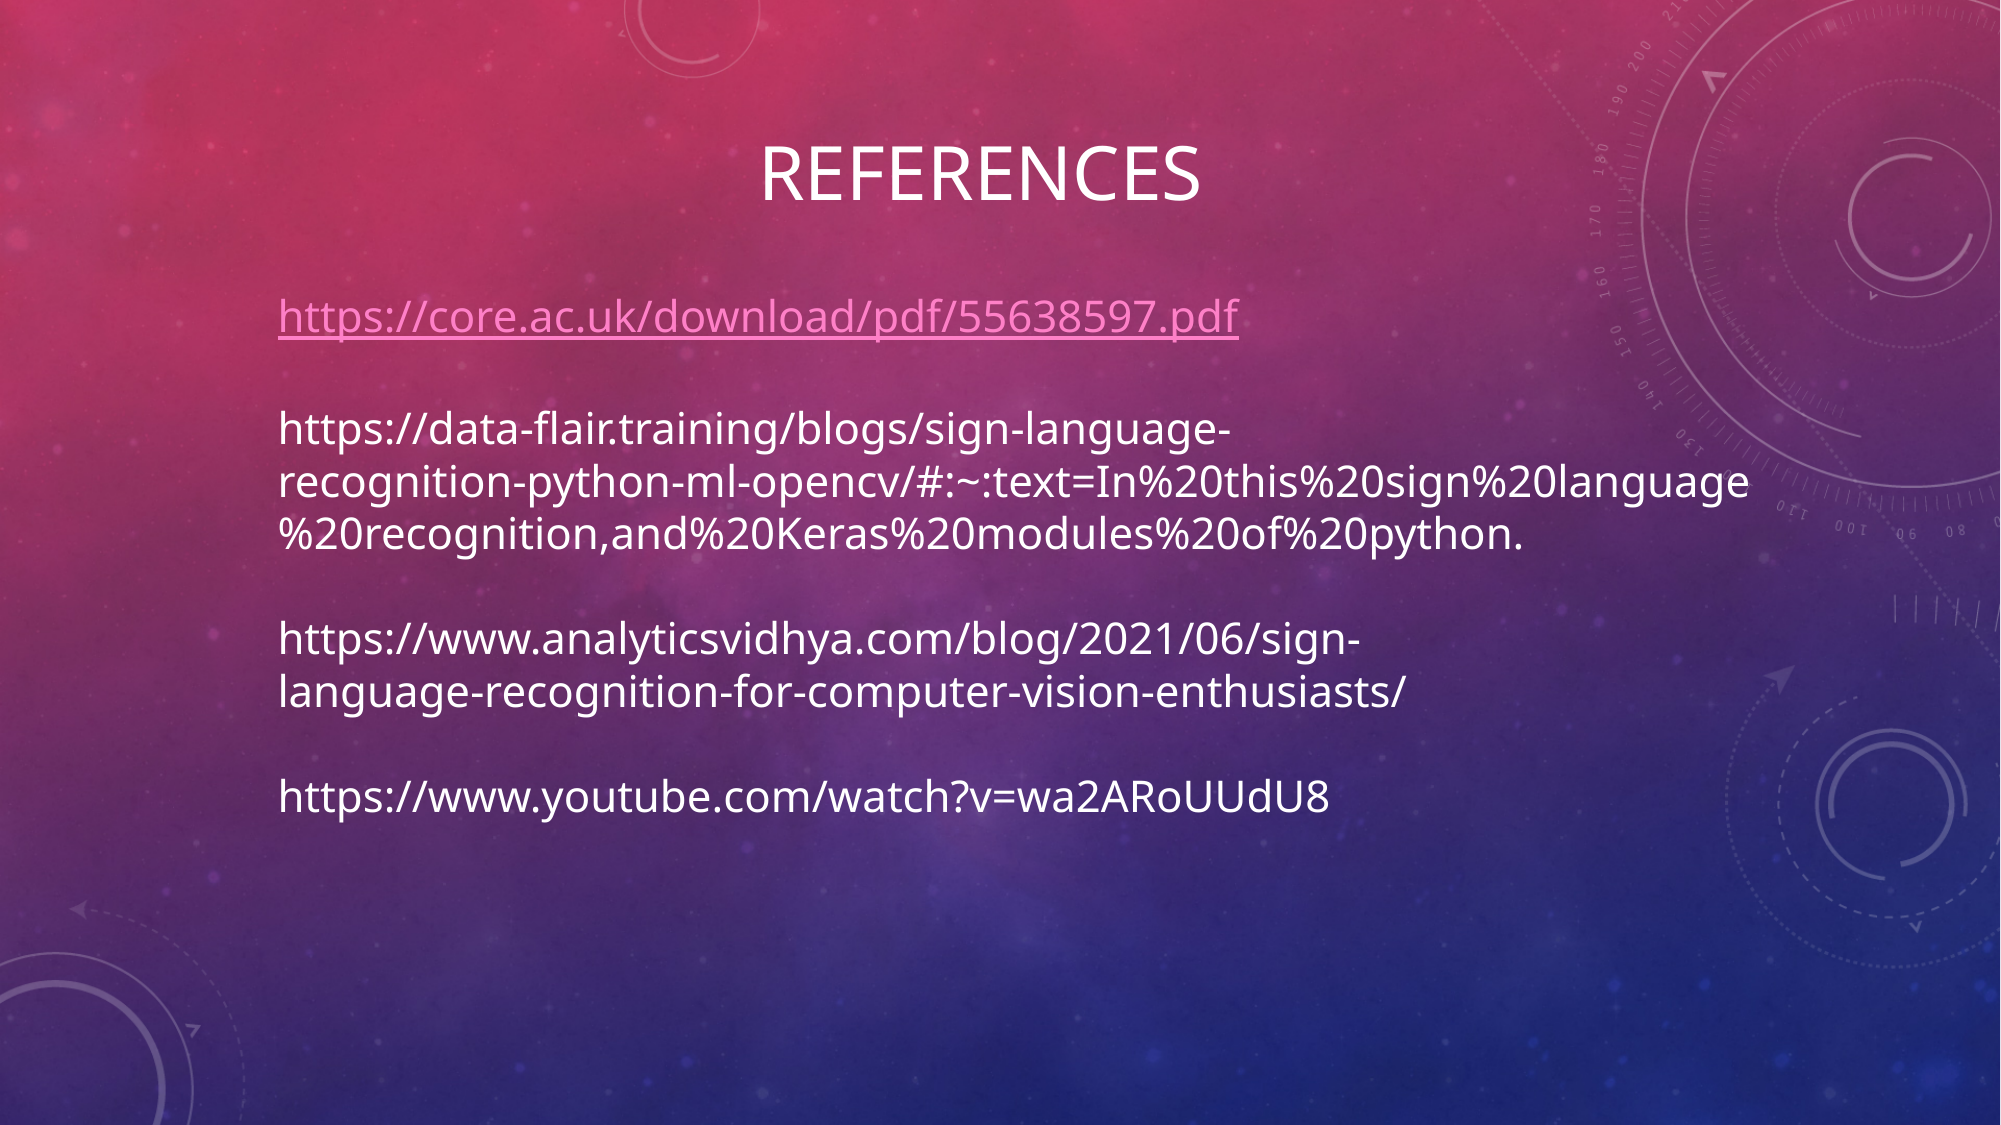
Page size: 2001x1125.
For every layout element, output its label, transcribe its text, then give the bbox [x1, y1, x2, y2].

picture [0, 0, 2001, 1125]
title REFERENCES [150, 50, 1812, 274]
text_box https://core.ac.uk/download/pdf/55638597.pdf https://data-flair.training/blogs/sign-language- recognition-python-ml-opencv/#:~:text=In%20this%20sign%20language%20recognition,and%20Keras%20modules%20of%20python. https://www.analyticsvidhya.com/blog/2021/06/sign- language-recognition-for-computer-vision-enthusiasts/ https://www.youtube.com/watch?v=wa2ARoUUdU8 [112, 274, 1908, 889]
